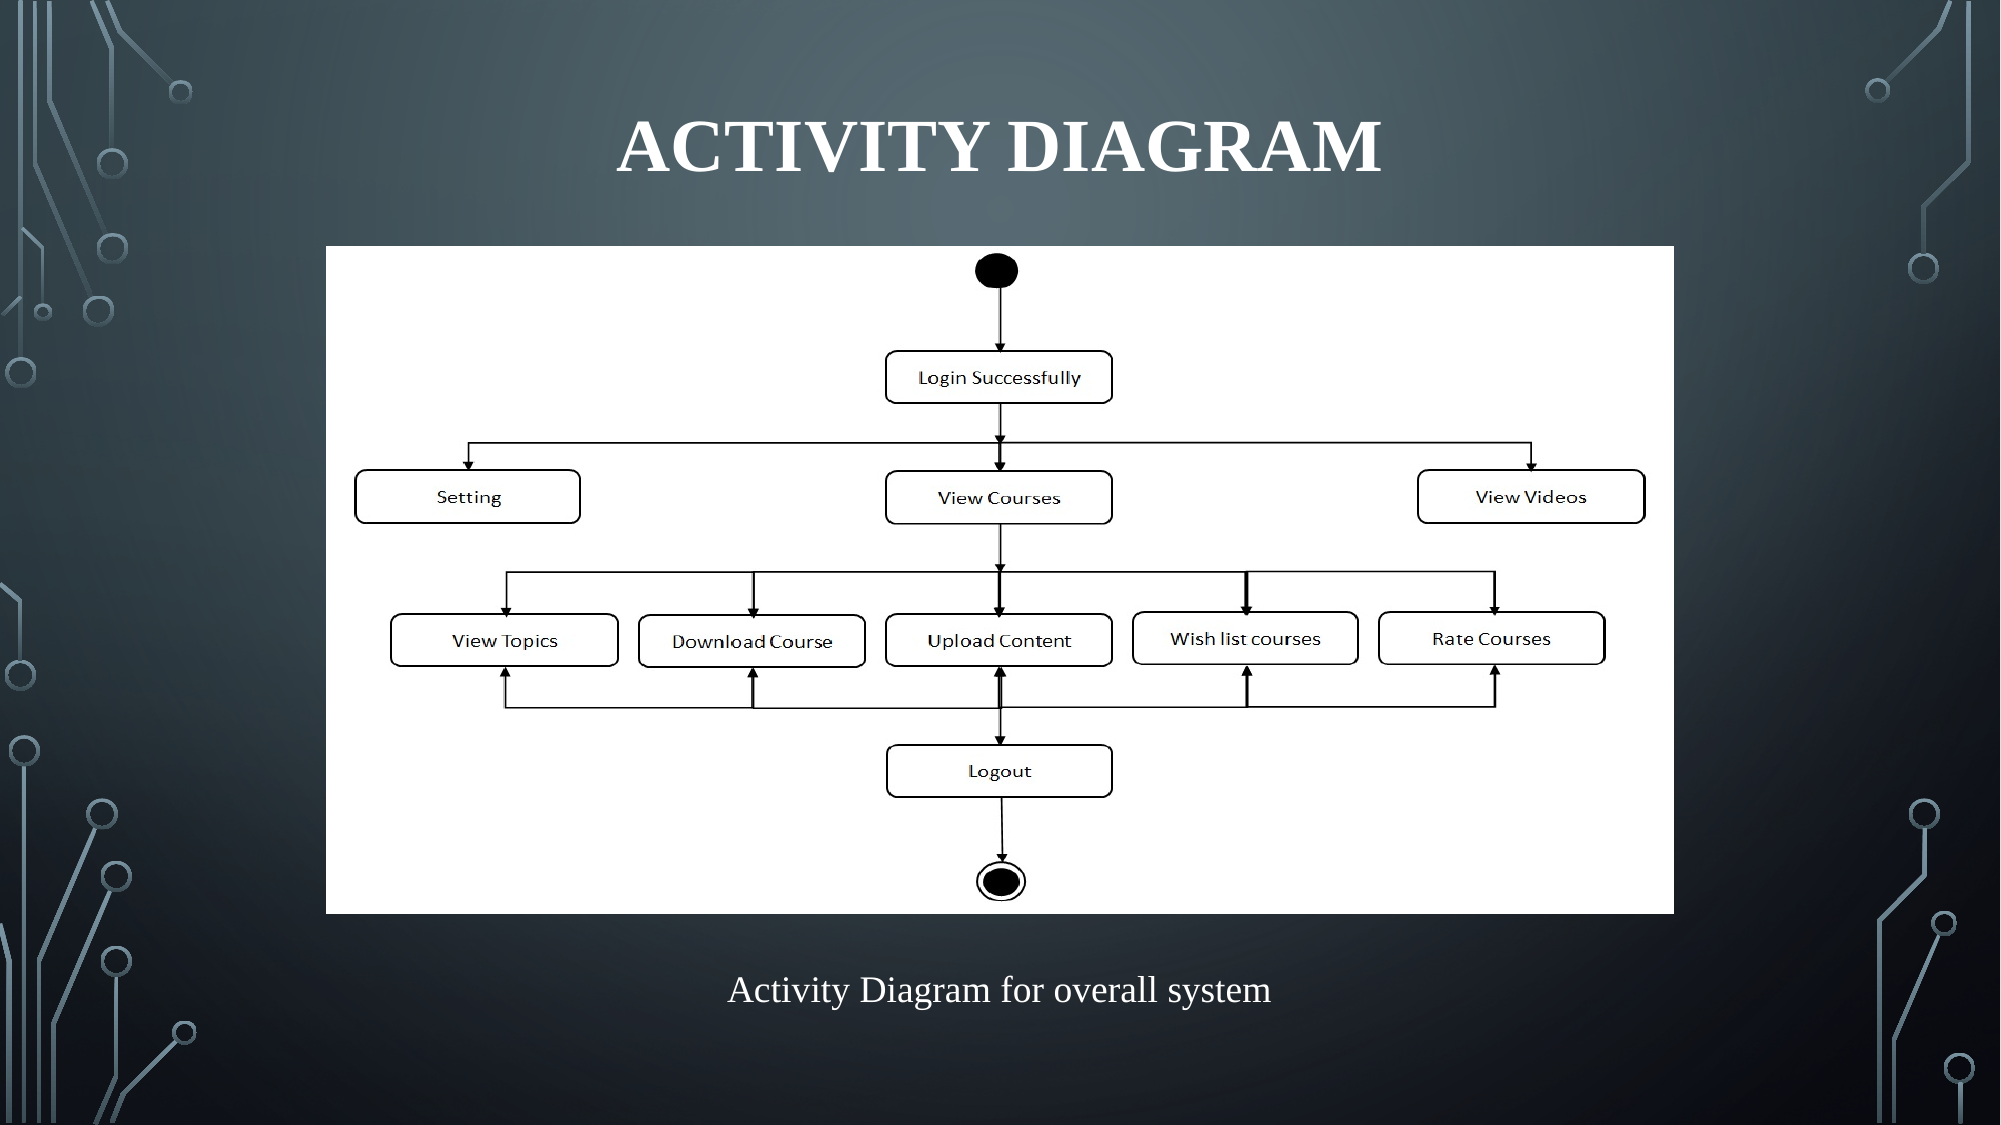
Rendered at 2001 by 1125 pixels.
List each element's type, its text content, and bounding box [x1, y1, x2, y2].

title ACTIVITY DIAGRAM [187, 25, 1813, 269]
text_box Activity Diagram for overall system [617, 957, 1383, 1018]
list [326, 246, 1674, 915]
